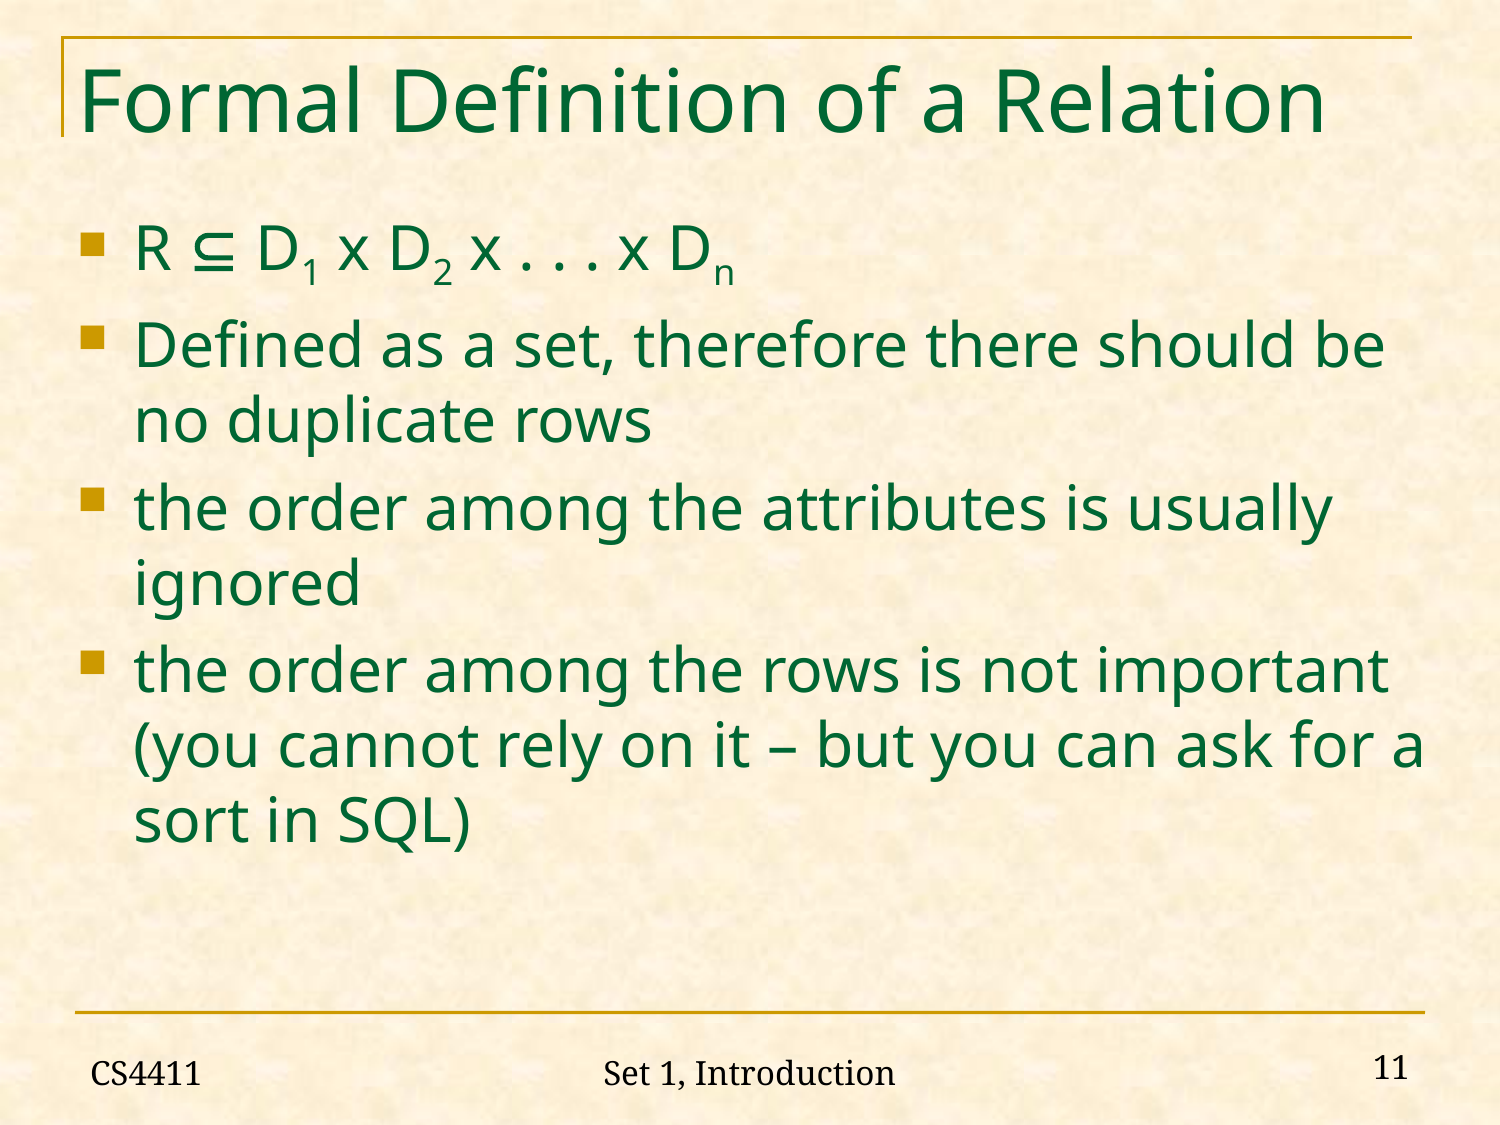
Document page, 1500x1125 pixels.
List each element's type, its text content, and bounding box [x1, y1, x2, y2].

title Formal Definition of a Relation [62, 37, 1488, 168]
slide_number CS4411 [74, 1023, 426, 1100]
slide_number 11 [1074, 1023, 1426, 1100]
list R  D1 x D2 x . . . x Dn Defined as a set, therefore there should be no duplicate rows the order among the attributes is usually ignored the order among the rows is not important (you cannot rely on it – but you can ask for a sort in SQL) [62, 199, 1463, 1006]
picture [0, 0, 1500, 1125]
footer Set 1, Introduction [512, 1024, 988, 1101]
